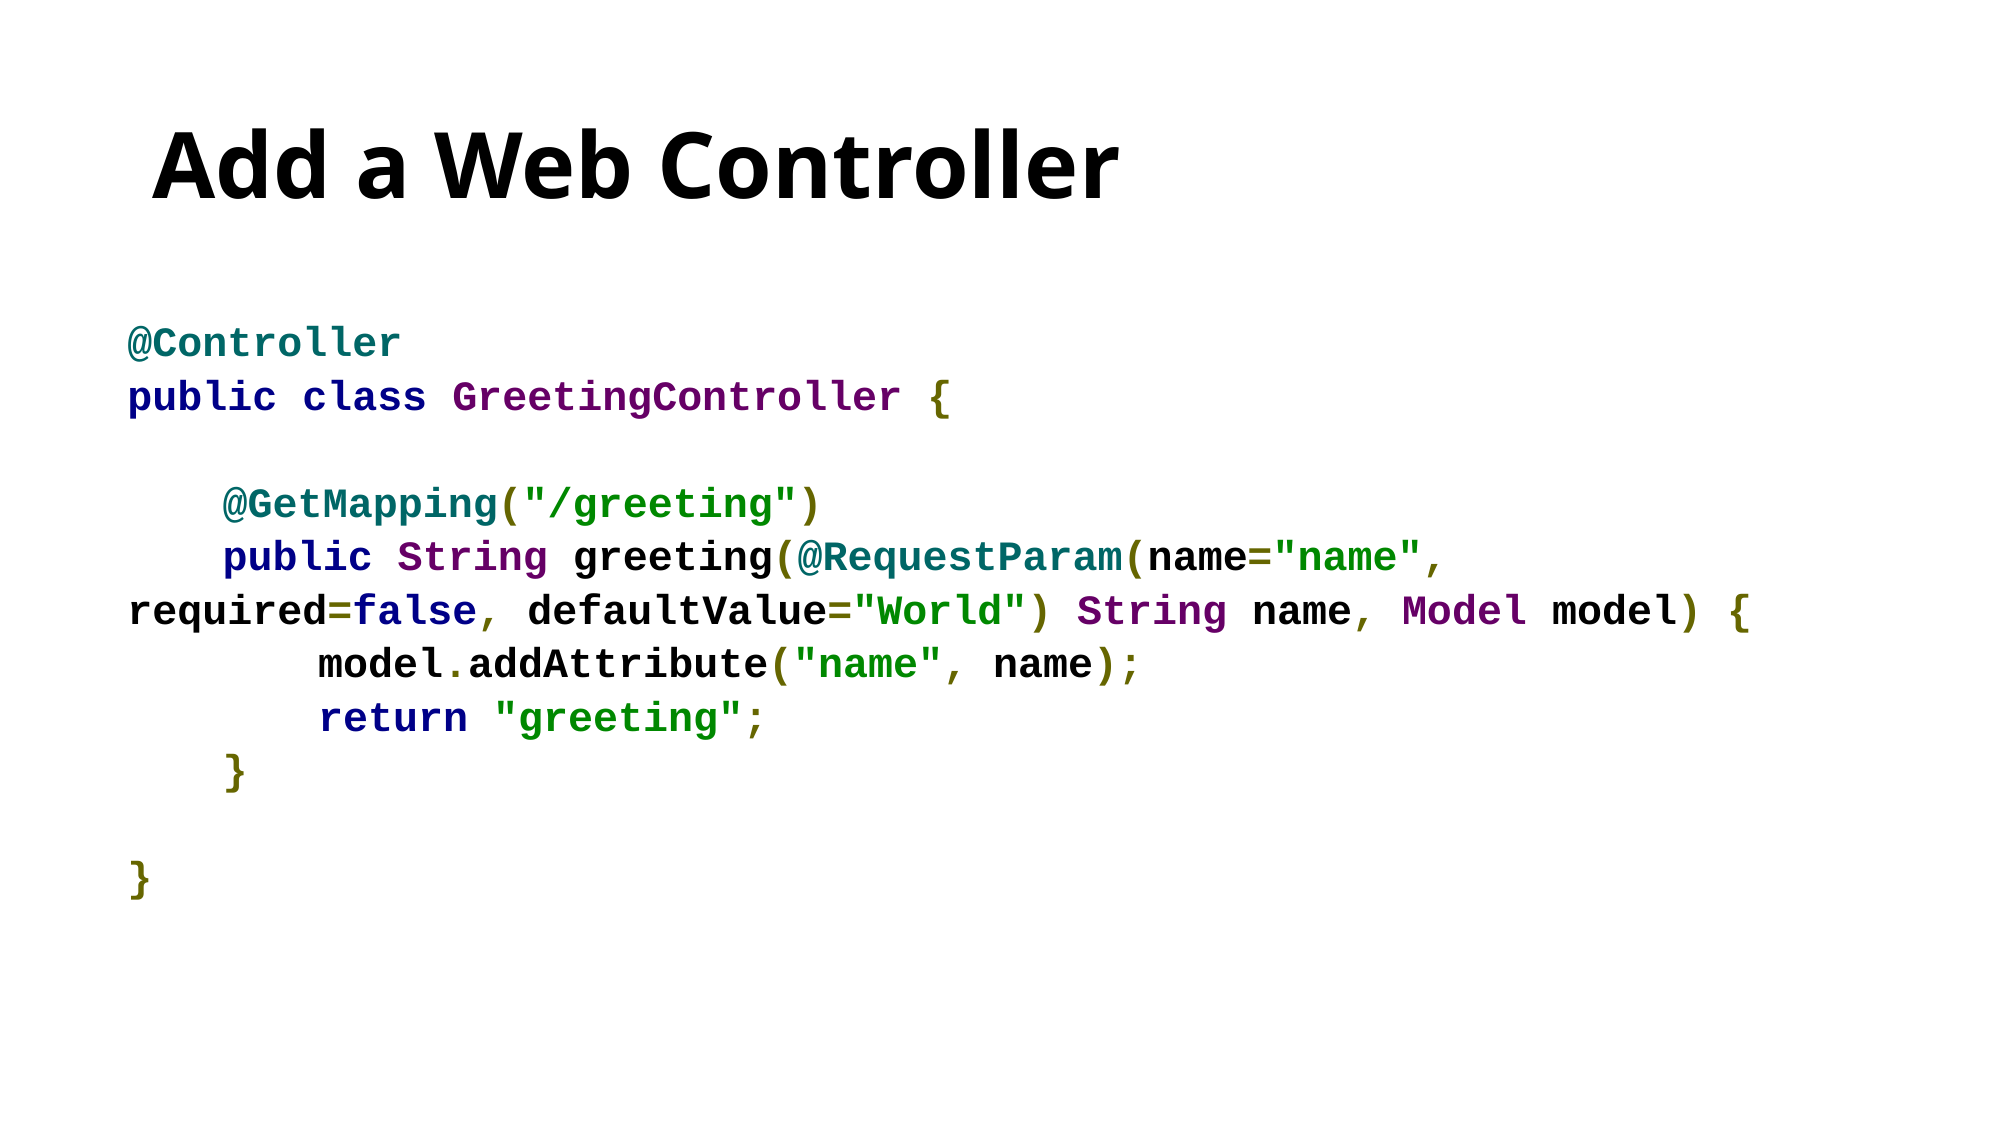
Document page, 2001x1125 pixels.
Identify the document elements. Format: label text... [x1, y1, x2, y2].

title Add a Web Controller [137, 59, 1863, 278]
text_box @Controller public class GreetingController { @GetMapping("/greeting") public String greeting(@RequestParam(name="name", required=false, defaultValue="World") String name, Model model) { model.addAttribute("name", name); return "greeting"; } } [112, 304, 1768, 1052]
